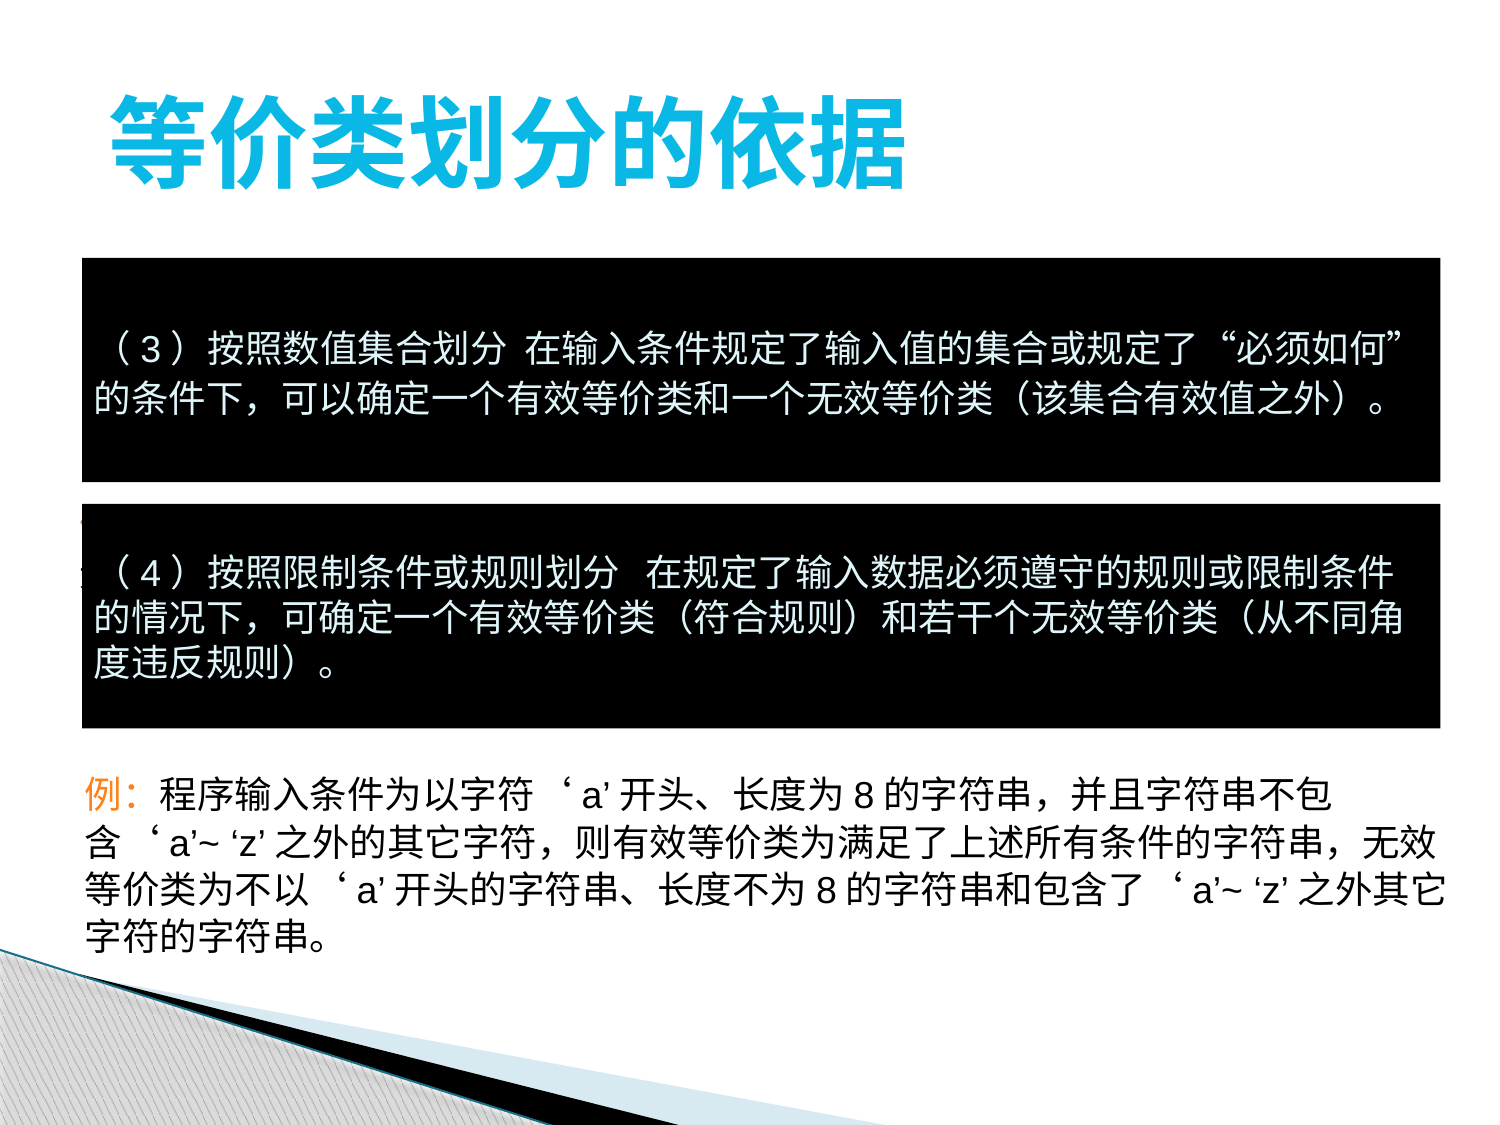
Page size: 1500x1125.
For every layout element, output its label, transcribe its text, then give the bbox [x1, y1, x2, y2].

text_box 例：程序输入条件为取值为奇数的整数x，则有效等价类为x的值为奇数的整数，无效等价类为x的值不为奇数的整数。 [64, 492, 1424, 602]
text_box （4）按照限制条件或规则划分 在规定了输入数据必须遵守的规则或限制条件的情况下，可确定一个有效等价类（符合规则）和若干个无效等价类（从不同角度违反规则）。 [82, 503, 1441, 729]
title 等价类划分的依据 [93, 46, 1444, 235]
text_box （3）按照数值集合划分 在输入条件规定了输入值的集合或规定了“必须如何”的条件下，可以确定一个有效等价类和一个无效等价类（该集合有效值之外）。 [82, 257, 1441, 483]
text_box 例：程序输入条件为以字符‘a’开头、长度为8的字符串，并且字符串不包含‘a’~ ‘z’之外的其它字符，则有效等价类为满足了上述所有条件的字符串，无效等价类为不以‘a’开头的字符串、长度不为8的字符串和包含了‘a’~ ‘z’之外其它字符的字符串。 [70, 761, 1465, 966]
